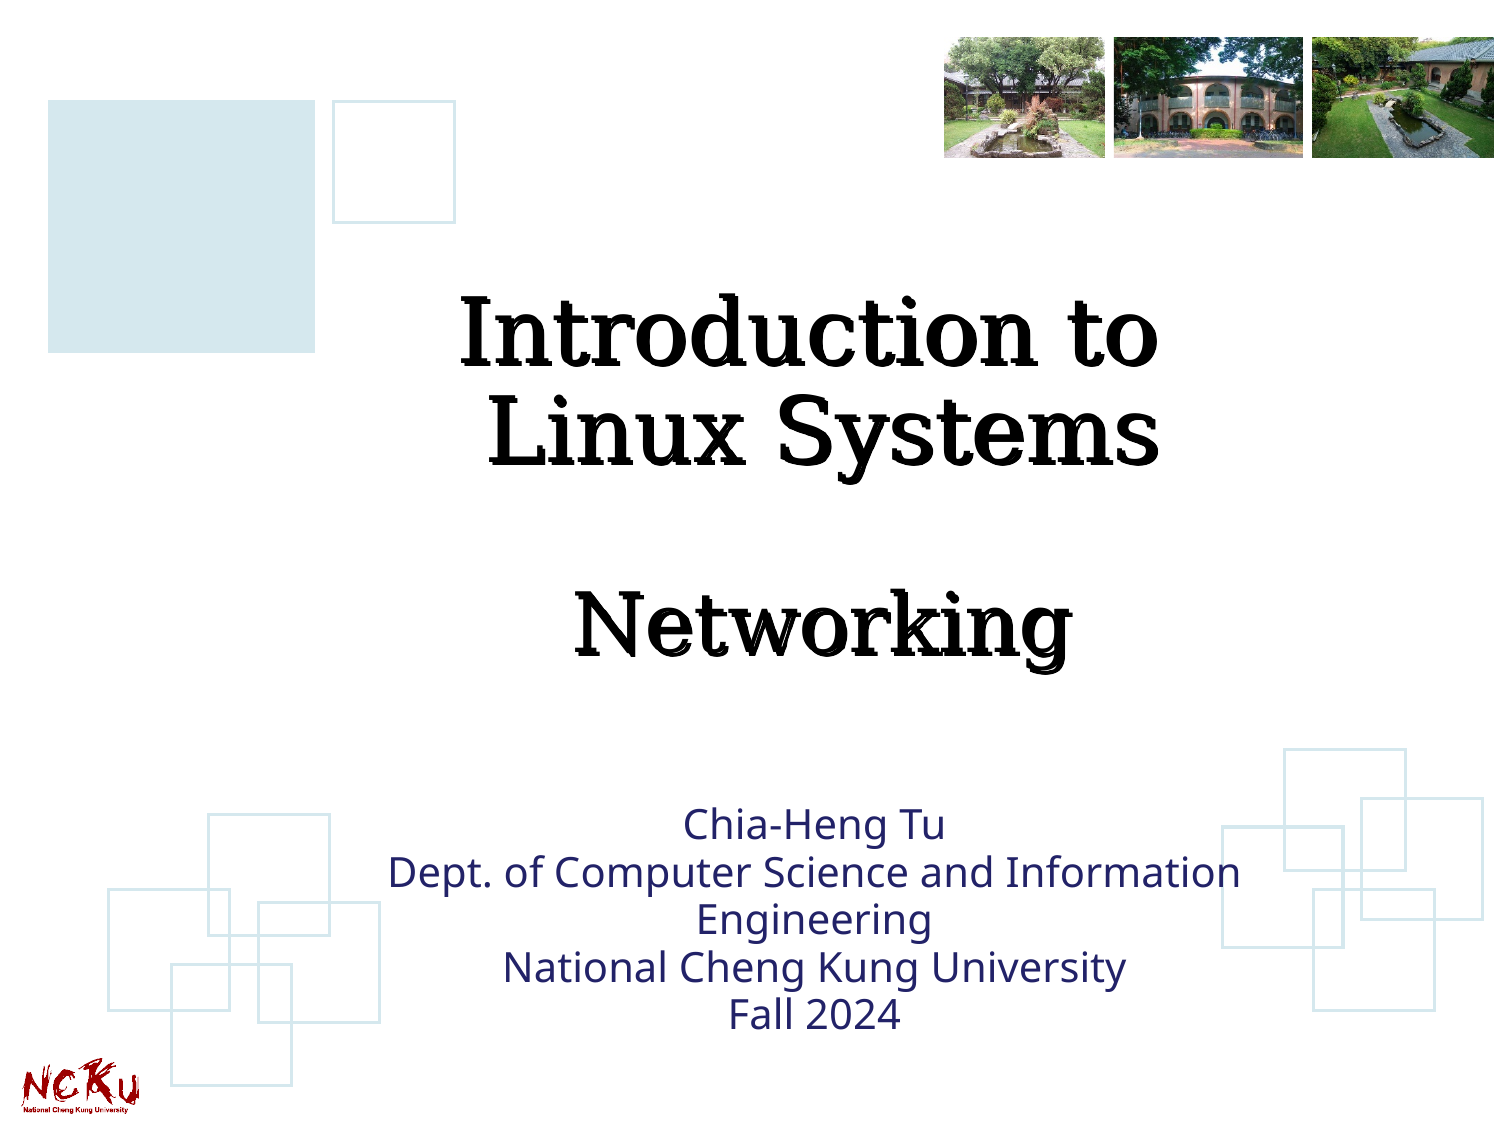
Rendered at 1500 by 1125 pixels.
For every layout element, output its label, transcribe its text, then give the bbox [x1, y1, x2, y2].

picture [1113, 37, 1303, 158]
picture [1312, 37, 1494, 158]
title Introduction to Linux Systems Networking [277, 267, 1352, 688]
picture [15, 1051, 153, 1120]
subtitle Chia-Heng Tu Dept. of Computer Science and Information Engineering National Cheng Kung University Fall 2024 [352, 668, 1277, 1047]
picture [944, 37, 1105, 158]
